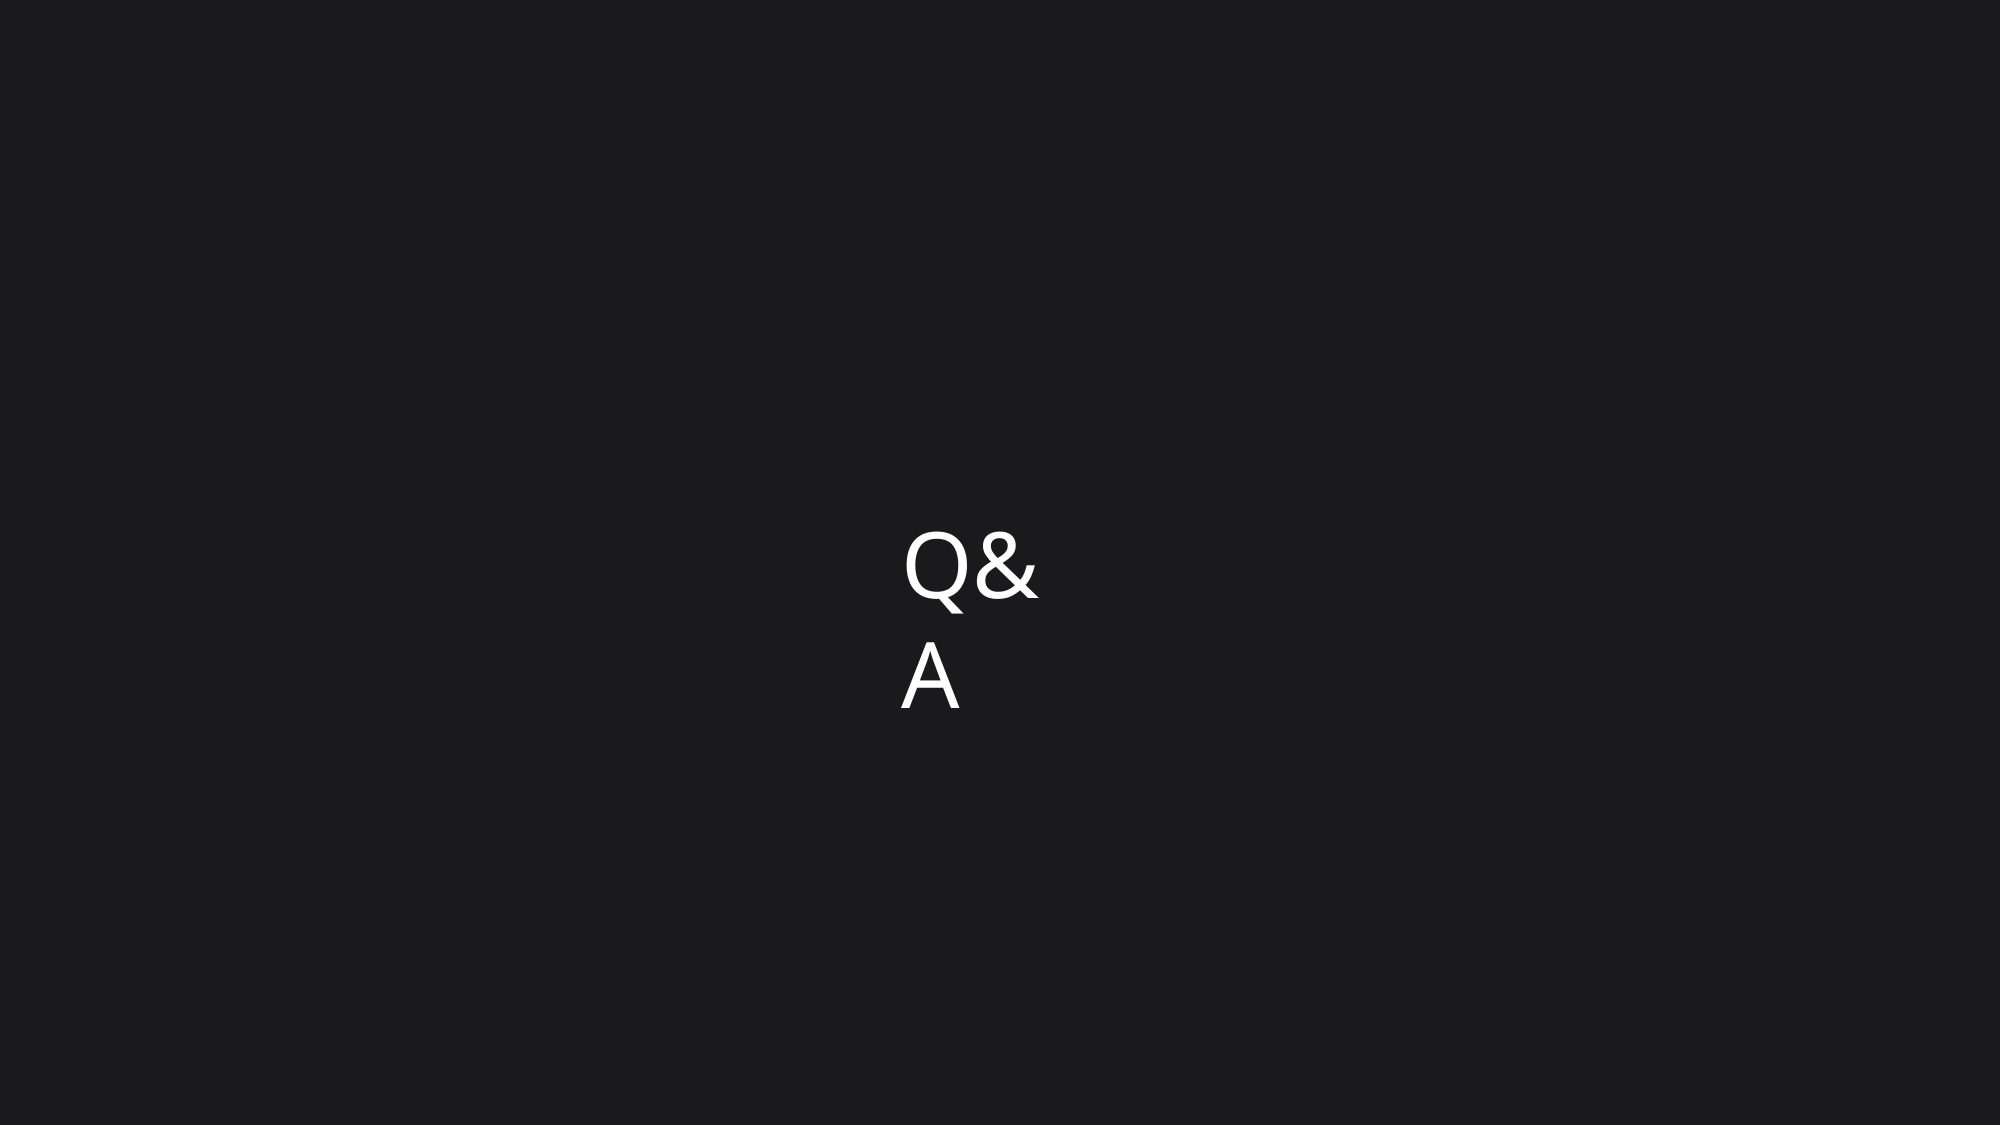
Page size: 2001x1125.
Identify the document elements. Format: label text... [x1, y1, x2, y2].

text_box Q&A [886, 499, 1114, 734]
